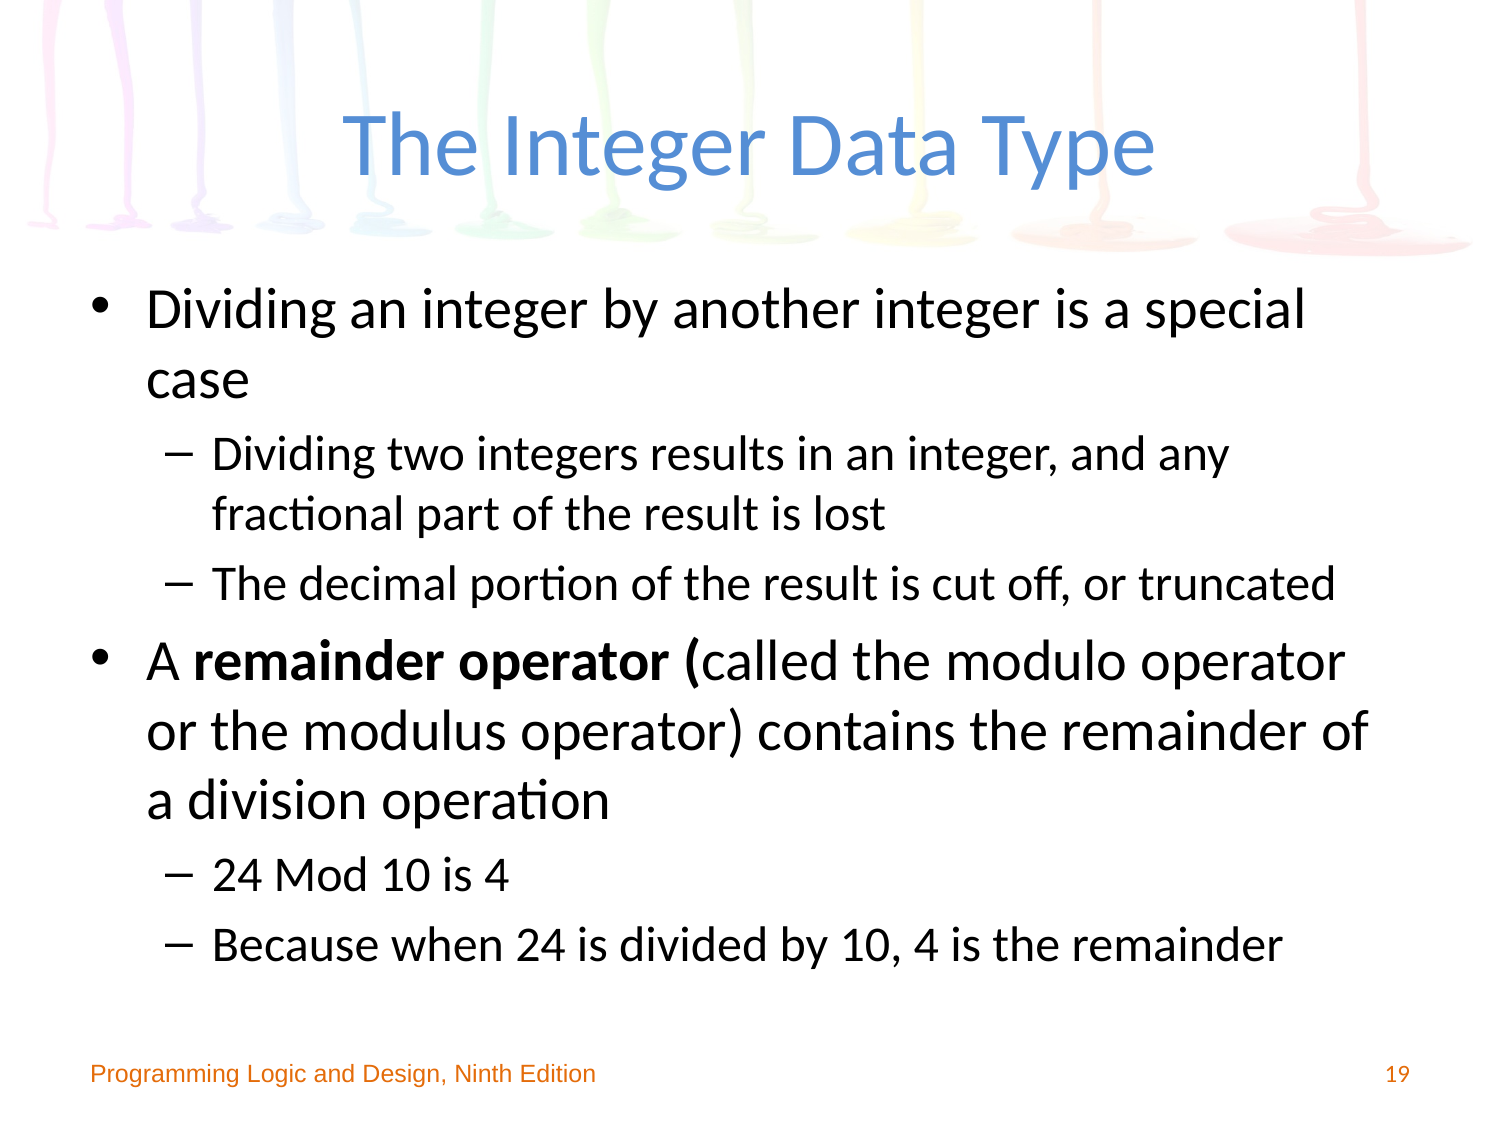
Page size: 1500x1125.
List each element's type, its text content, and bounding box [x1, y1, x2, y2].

title The Integer Data Type [74, 44, 1426, 233]
footer Programming Logic and Design, Ninth Edition [75, 1042, 988, 1103]
slide_number 19 [1074, 1042, 1425, 1103]
list Dividing an integer by another integer is a special case Dividing two integers results in an integer, and any fractional part of the result is lost The decimal portion of the result is cut off, or truncated A remainder operator (called the modulo operator or the modulus operator) contains the remainder of a division operation 24 Mod 10 is 4 Because when 24 is divided by 10, 4 is the remainder [74, 262, 1426, 1006]
picture [0, 0, 1500, 263]
